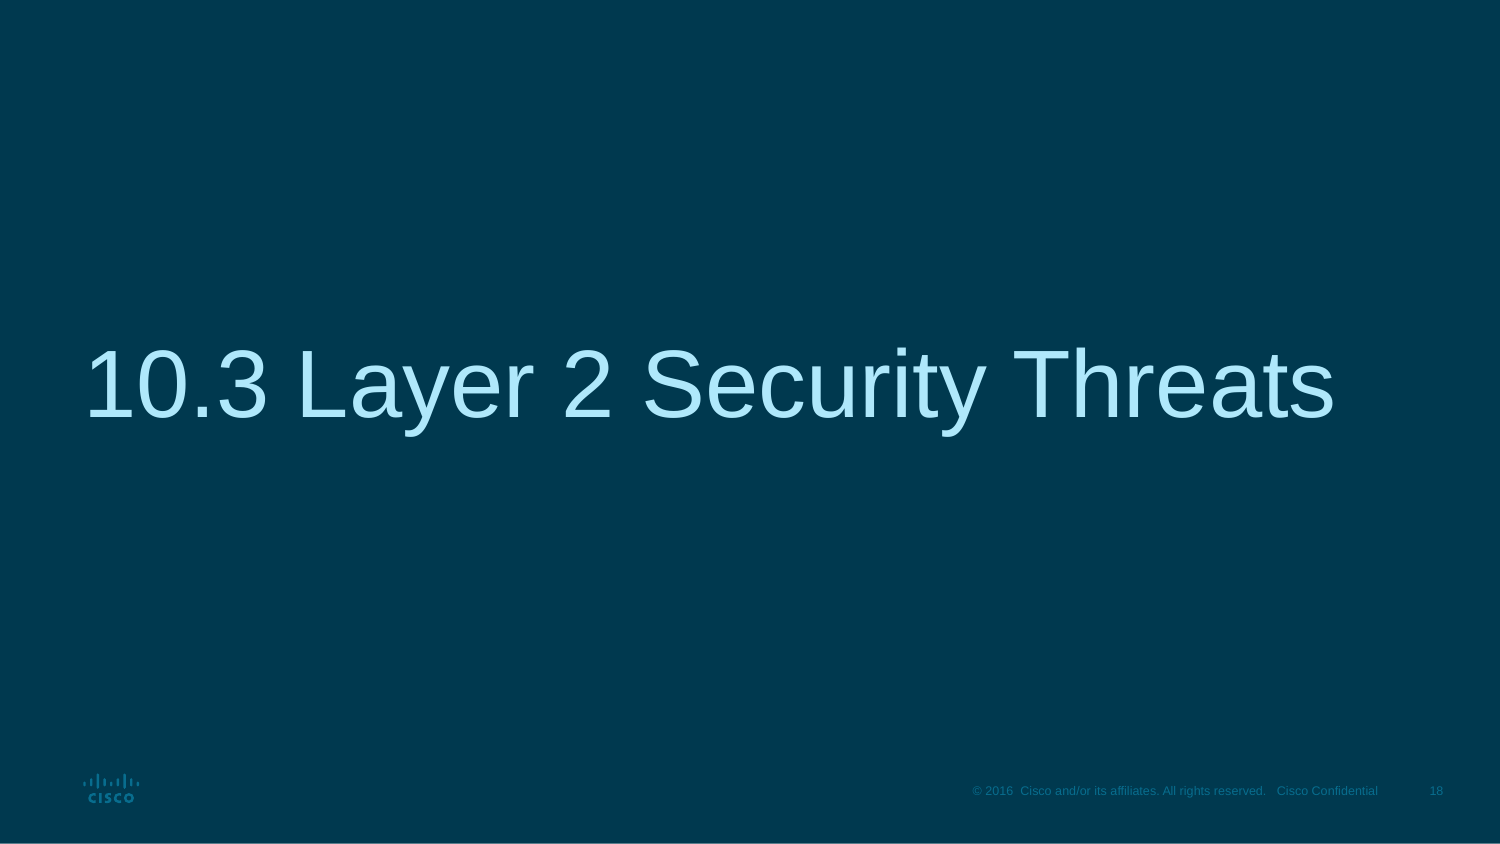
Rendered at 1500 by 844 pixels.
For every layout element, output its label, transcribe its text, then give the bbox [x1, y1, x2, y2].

title 10.3 Layer 2 Security Threats [68, 293, 1356, 446]
